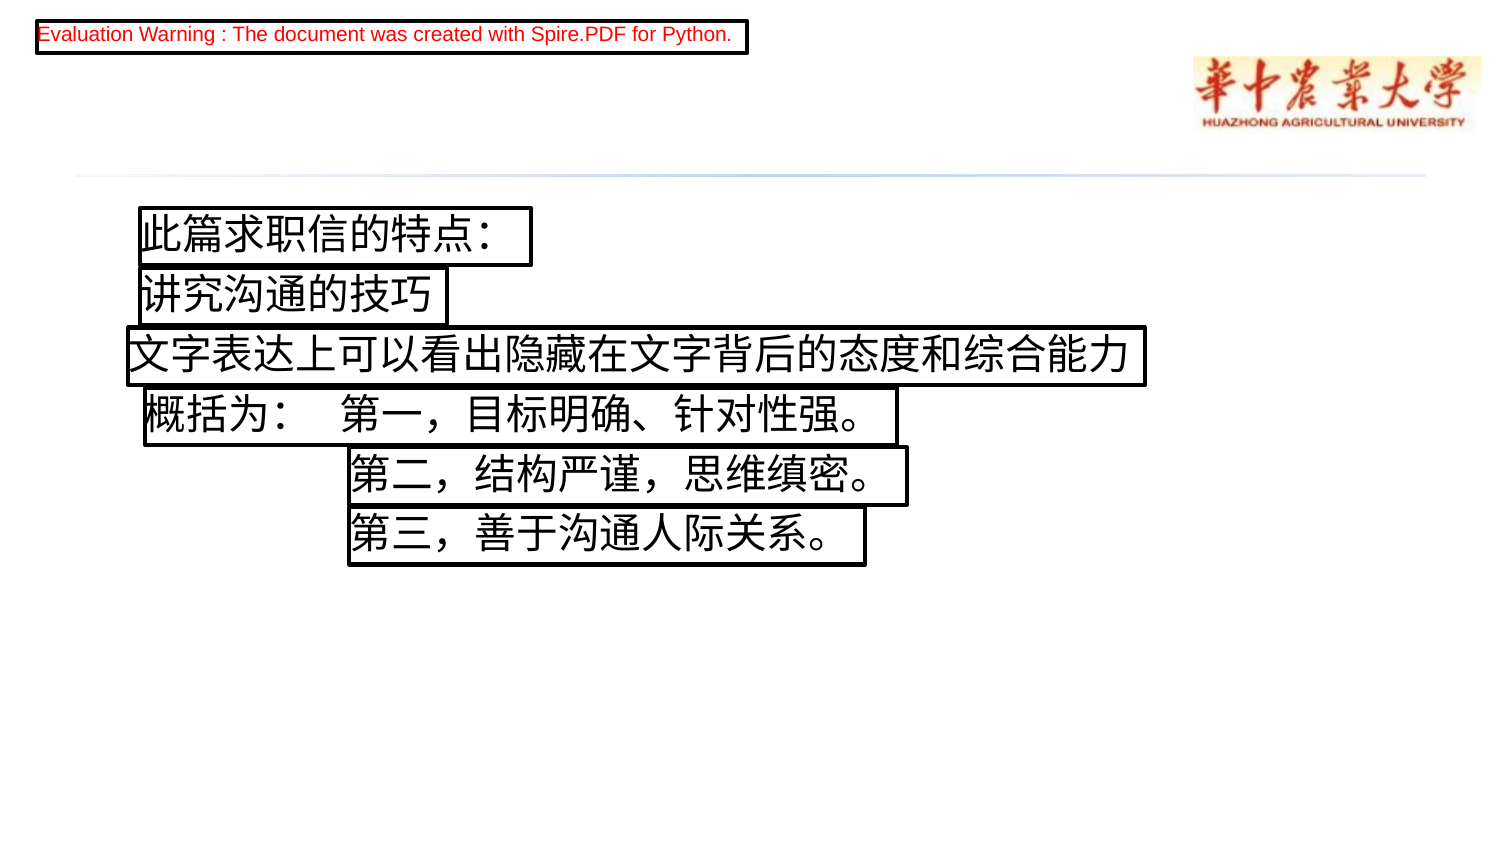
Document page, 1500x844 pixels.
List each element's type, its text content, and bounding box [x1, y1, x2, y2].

text_box 第二，结构严谨，思维缜密。 [347, 445, 909, 507]
text_box 文字表达上可以看出隐藏在文字背后的态度和综合能力 [126, 325, 1147, 387]
text_box Evaluation Warning : The document was created with Spire.PDF for Python. [35, 19, 749, 55]
picture [1192, 55, 1482, 136]
text_box 此篇求职信的特点： [138, 206, 533, 267]
text_box 讲究沟通的技巧 [138, 266, 449, 325]
text_box 第三，善于沟通人际关系。 [347, 505, 867, 567]
text_box 概括为： 第一，目标明确、针对性强。 [143, 385, 899, 447]
picture [72, 171, 1428, 178]
